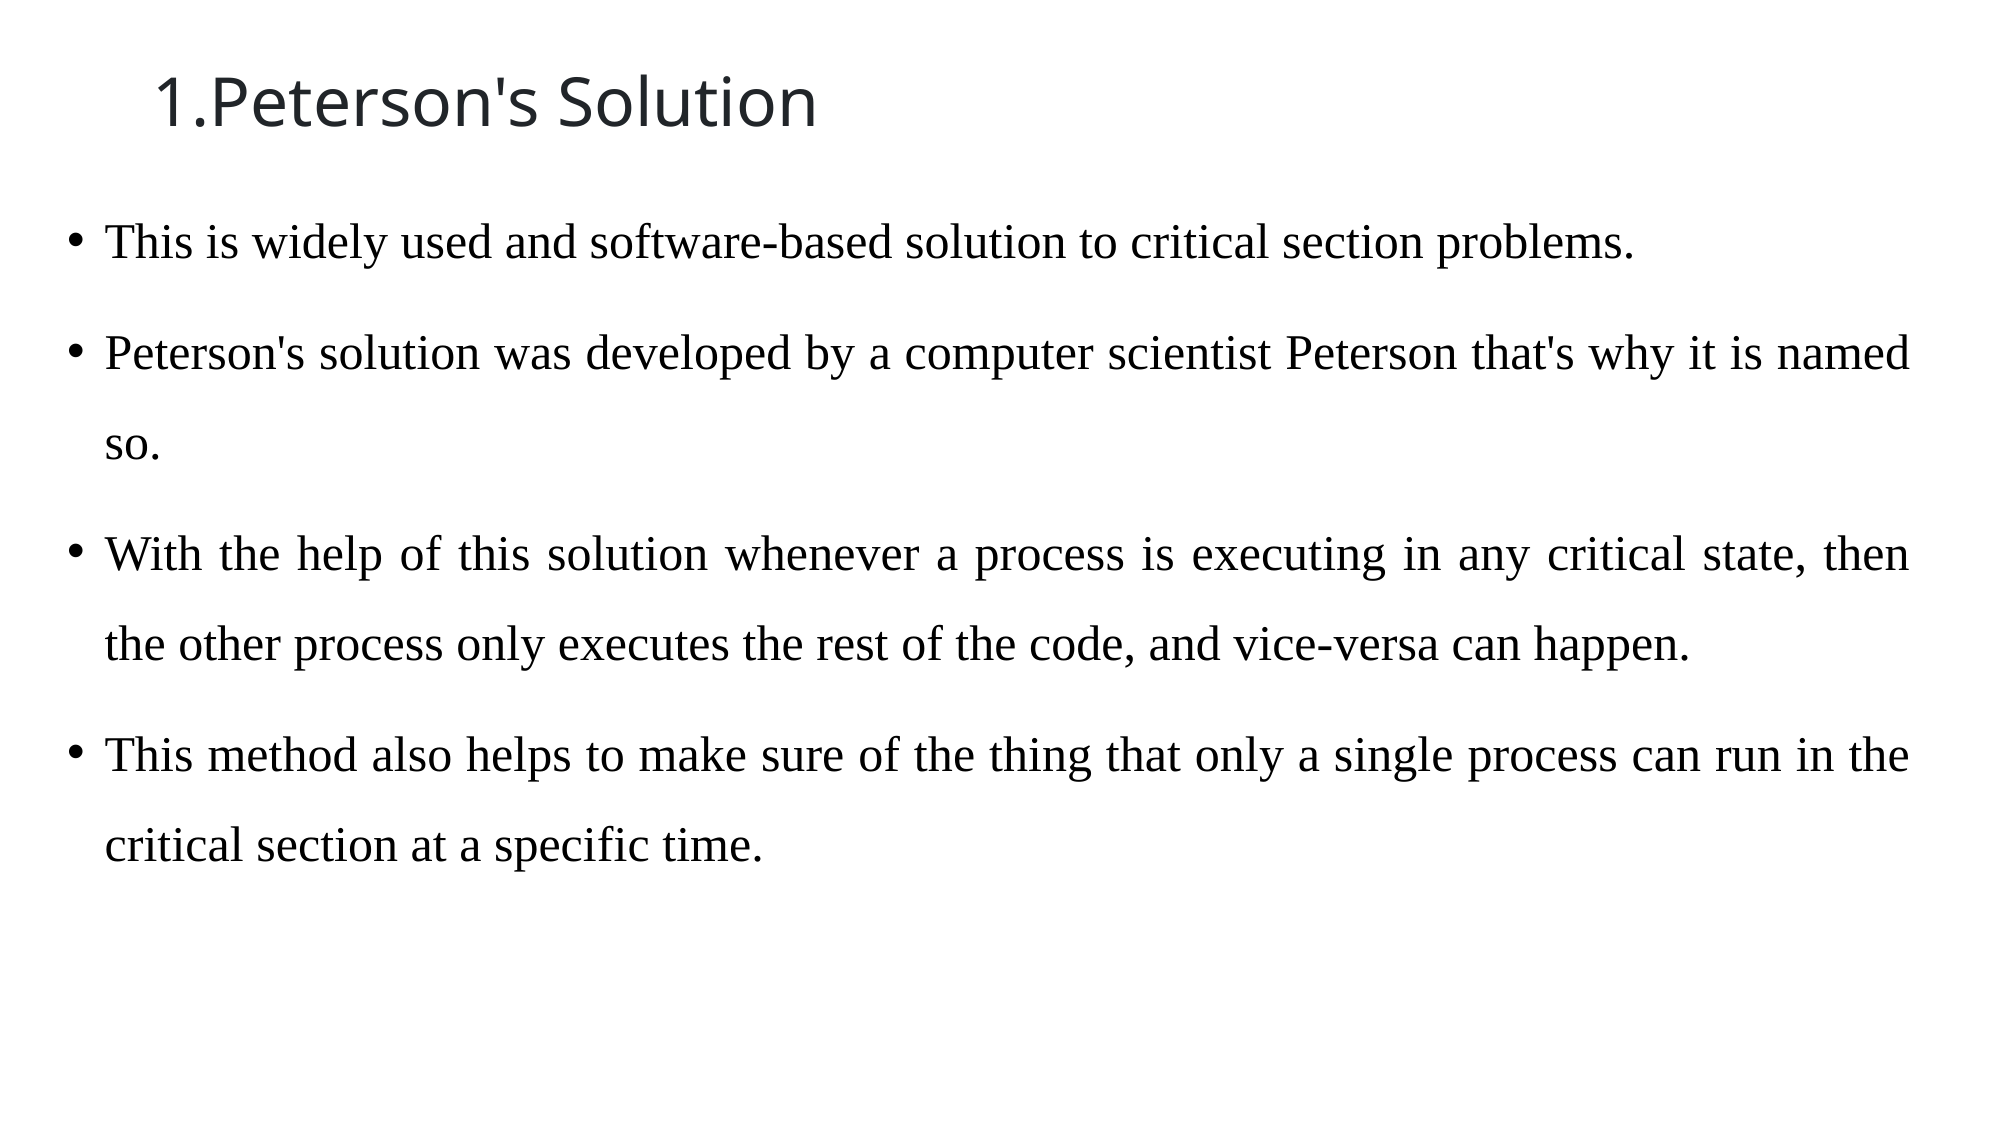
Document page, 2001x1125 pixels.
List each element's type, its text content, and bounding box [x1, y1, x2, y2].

list This is widely used and software-based solution to critical section problems. Peterson's solution was developed by a computer scientist Peterson that's why it is named so. With the help of this solution whenever a process is executing in any critical state, then the other process only executes the rest of the code, and vice-versa can happen. This method also helps to make sure of the thing that only a single process can run in the critical section at a specific time. [52, 171, 1927, 1066]
title 1.Peterson's Solution [137, 59, 1863, 149]
